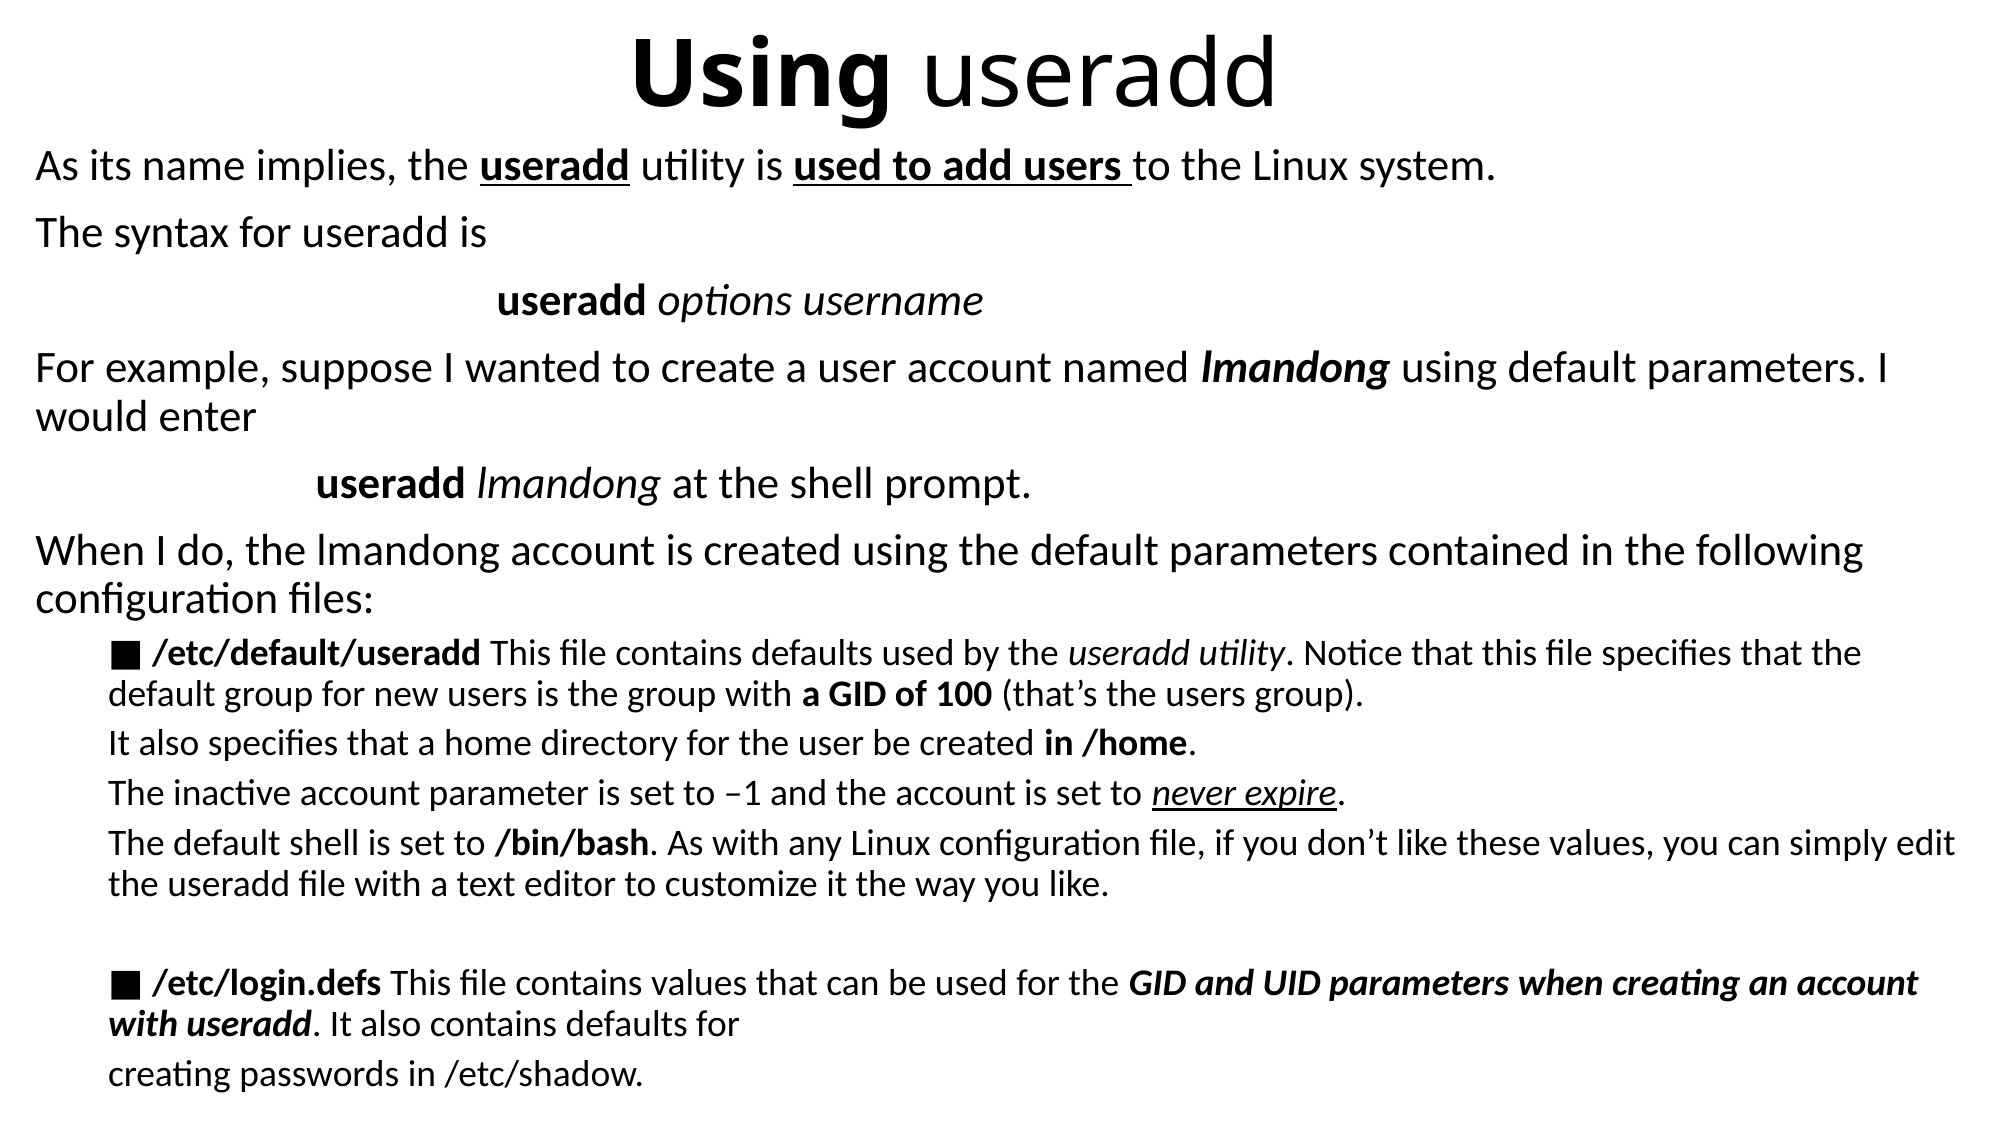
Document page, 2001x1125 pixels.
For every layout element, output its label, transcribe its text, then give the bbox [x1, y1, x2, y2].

subtitle As its name implies, the useradd utility is used to add users to the Linux system. The syntax for useradd is useradd options username For example, suppose I wanted to create a user account named lmandong using default parameters. I would enter useradd lmandong at the shell prompt. When I do, the lmandong account is created using the default parameters contained in the following configuration files: ■ /etc/default/useradd This file contains defaults used by the useradd utility. Notice that this file specifies that the default group for new users is the group with a GID of 100 (that’s the users group). It also specifies that a home directory for the user be created in /home. The inactive account parameter is set to –1 and the account is set to never expire. The default shell is set to /bin/bash. As with any Linux configuration file, if you don’t like these values, you can simply edit the useradd file with a text editor to customize it the way you like. ■ /etc/login.defs This file contains values that can be used for the GID and UID parameters when creating an account with useradd. It also contains defaults for creating passwords in /etc/shadow. [20, 134, 1980, 1104]
title Using useradd [99, 0, 1810, 134]
